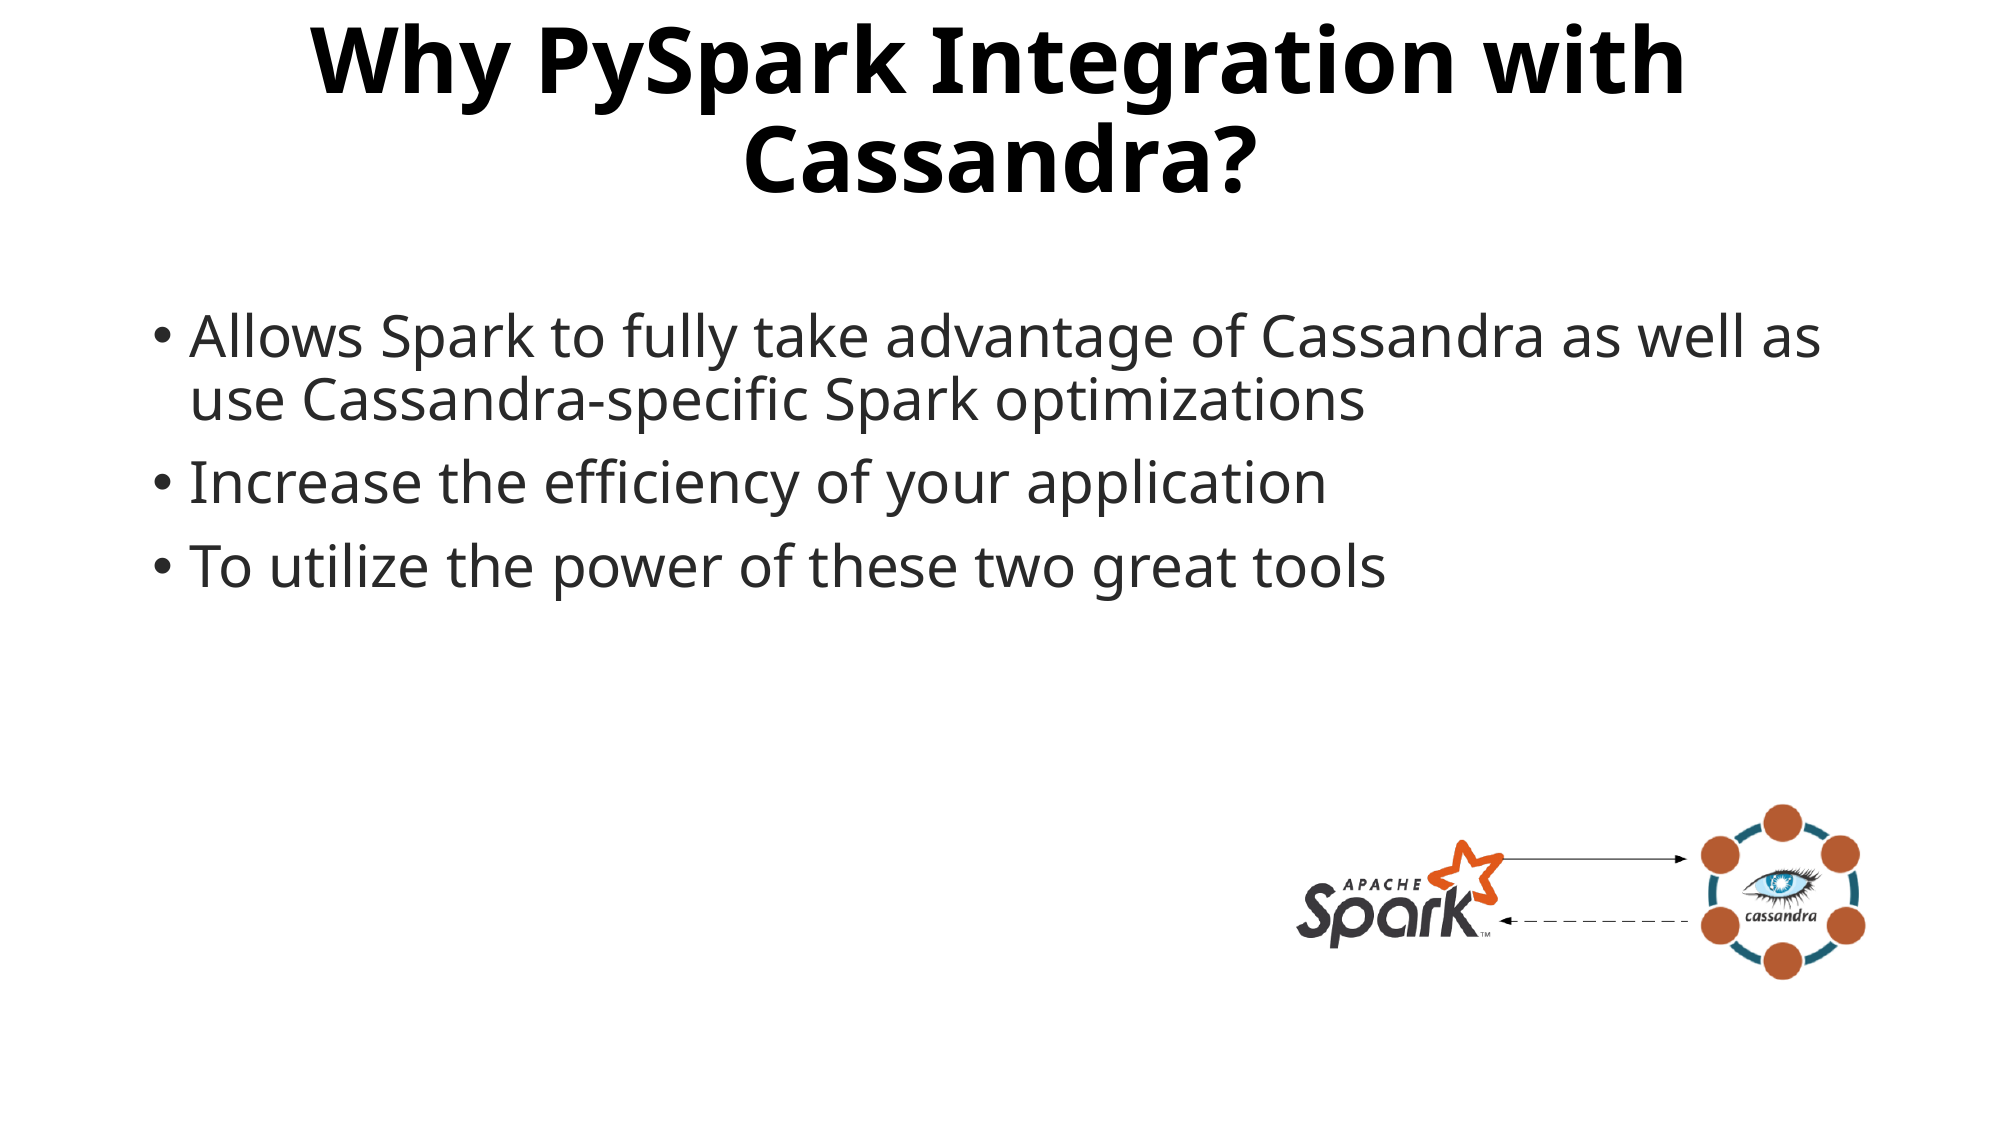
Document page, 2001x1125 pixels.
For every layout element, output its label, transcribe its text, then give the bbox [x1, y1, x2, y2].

list Allows Spark to fully take advantage of Cassandra as well as use Cassandra-specific Spark optimizations Increase the efficiency of your application To utilize the power of these two great tools [137, 299, 1863, 1014]
picture [1269, 774, 1903, 1014]
title Why PySpark Integration with Cassandra? [137, 59, 1863, 278]
